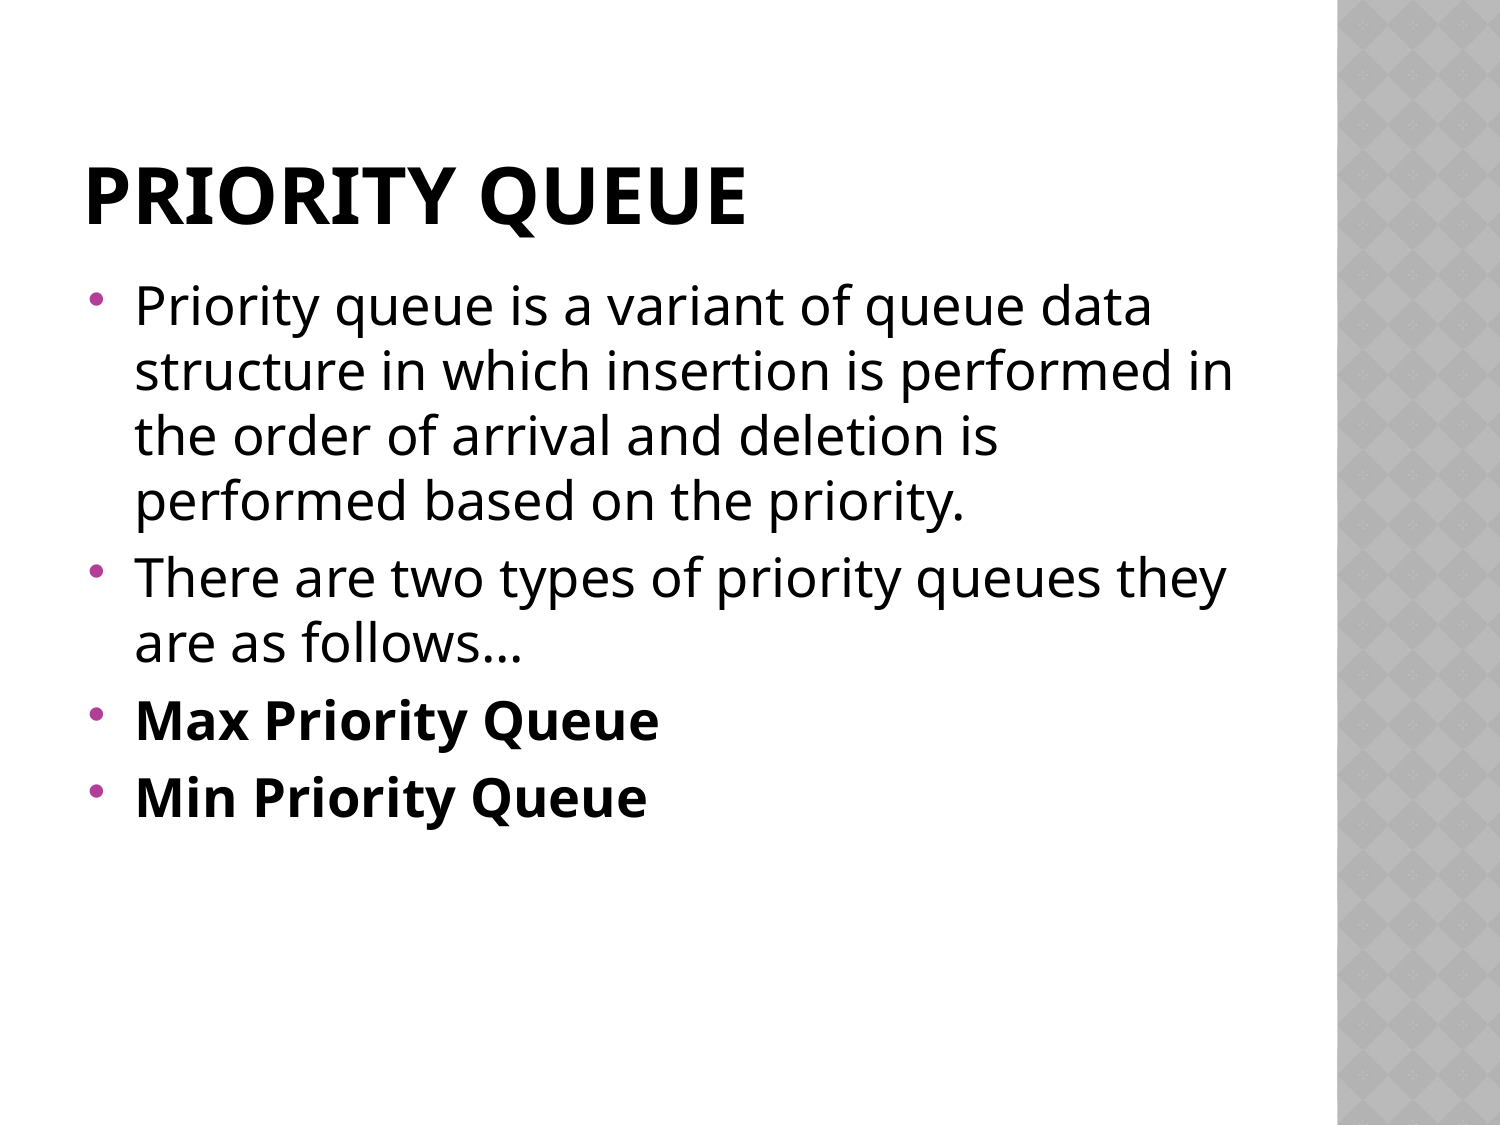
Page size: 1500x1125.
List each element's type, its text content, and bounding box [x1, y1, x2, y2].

title Priority Queue [75, 52, 1263, 240]
list Priority queue is a variant of queue data structure in which insertion is performed in the order of arrival and deletion is performed based on the priority. There are two types of priority queues they are as follows... Max Priority Queue Min Priority Queue [75, 264, 1263, 1059]
